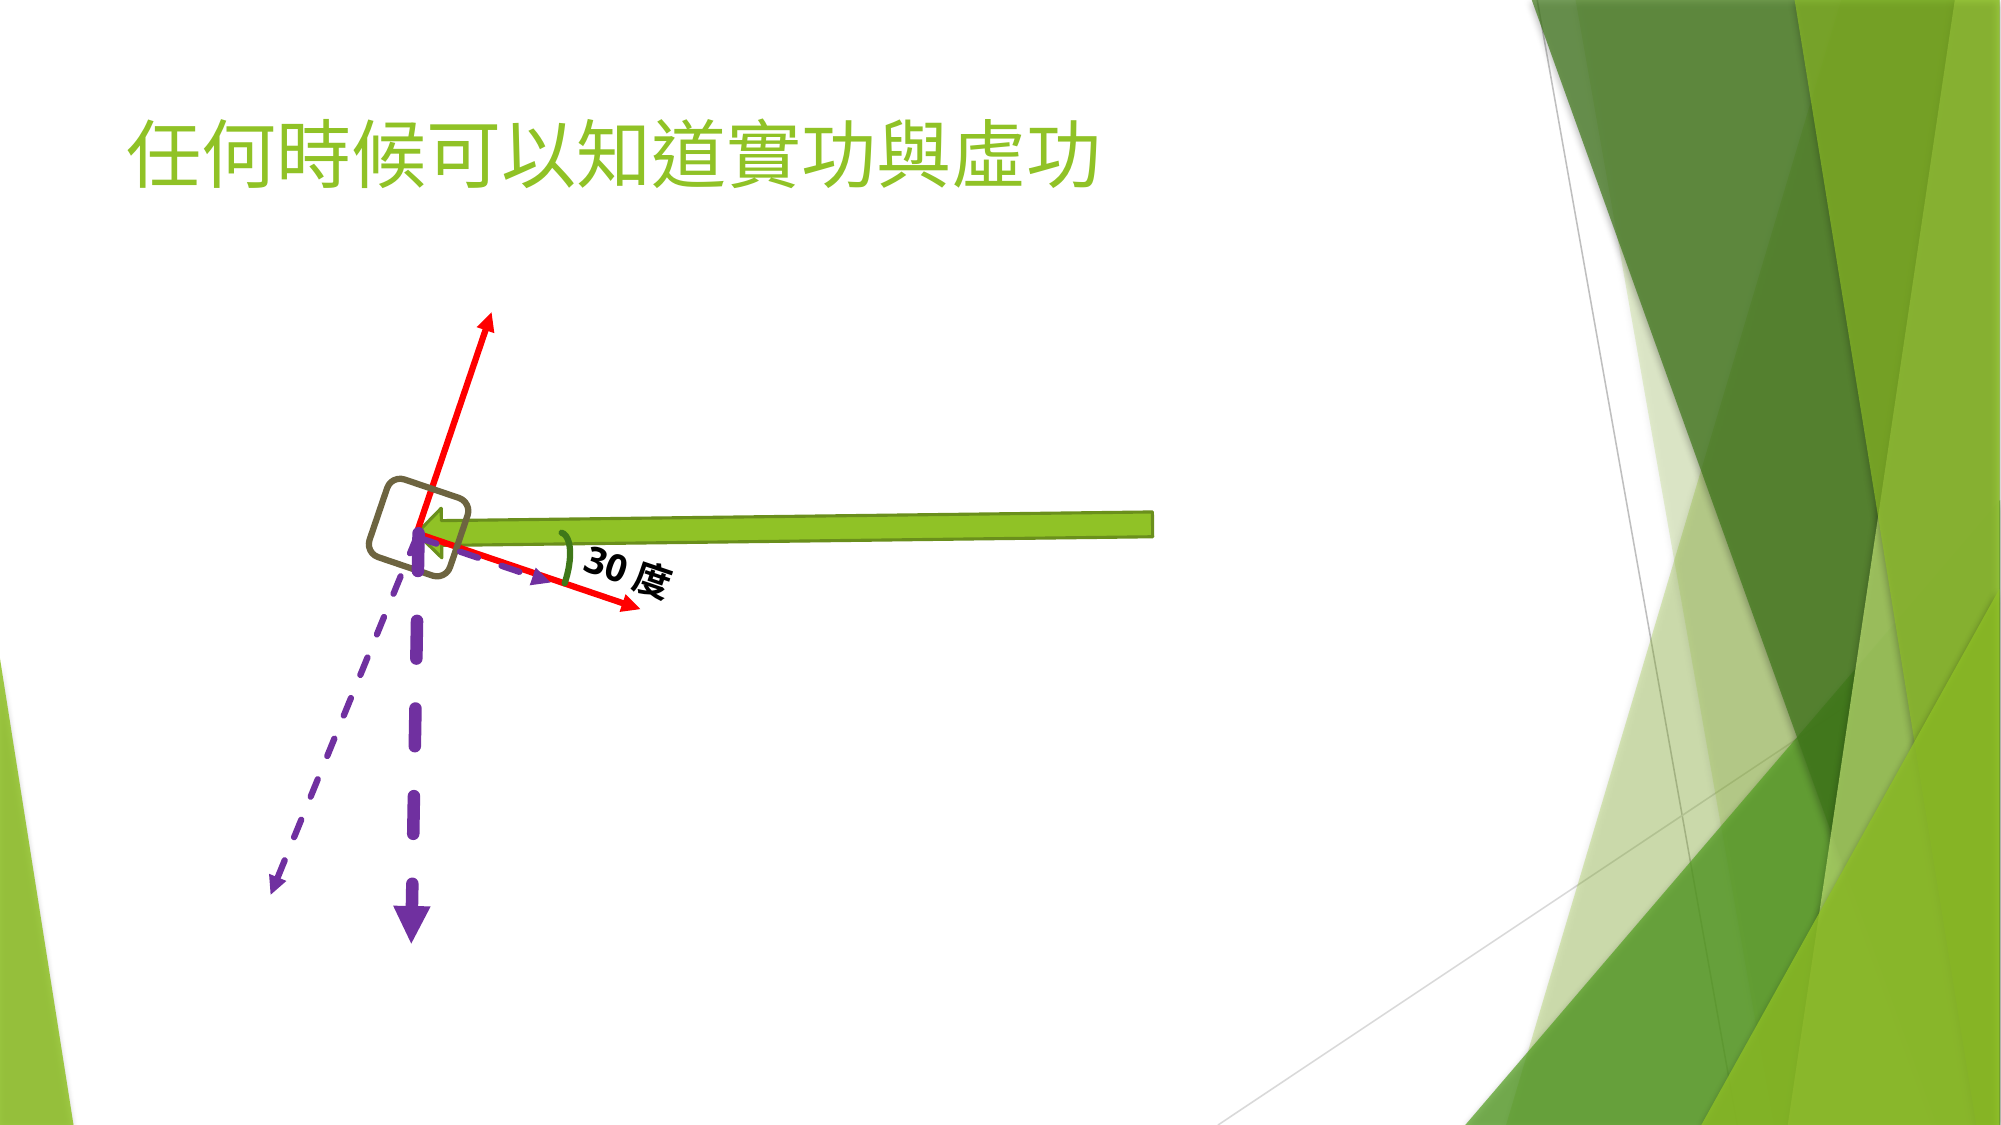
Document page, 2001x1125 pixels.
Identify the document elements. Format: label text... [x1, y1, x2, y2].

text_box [270, 412, 1145, 945]
title 任何時候可以知道實功與虛功 [111, 99, 1522, 317]
